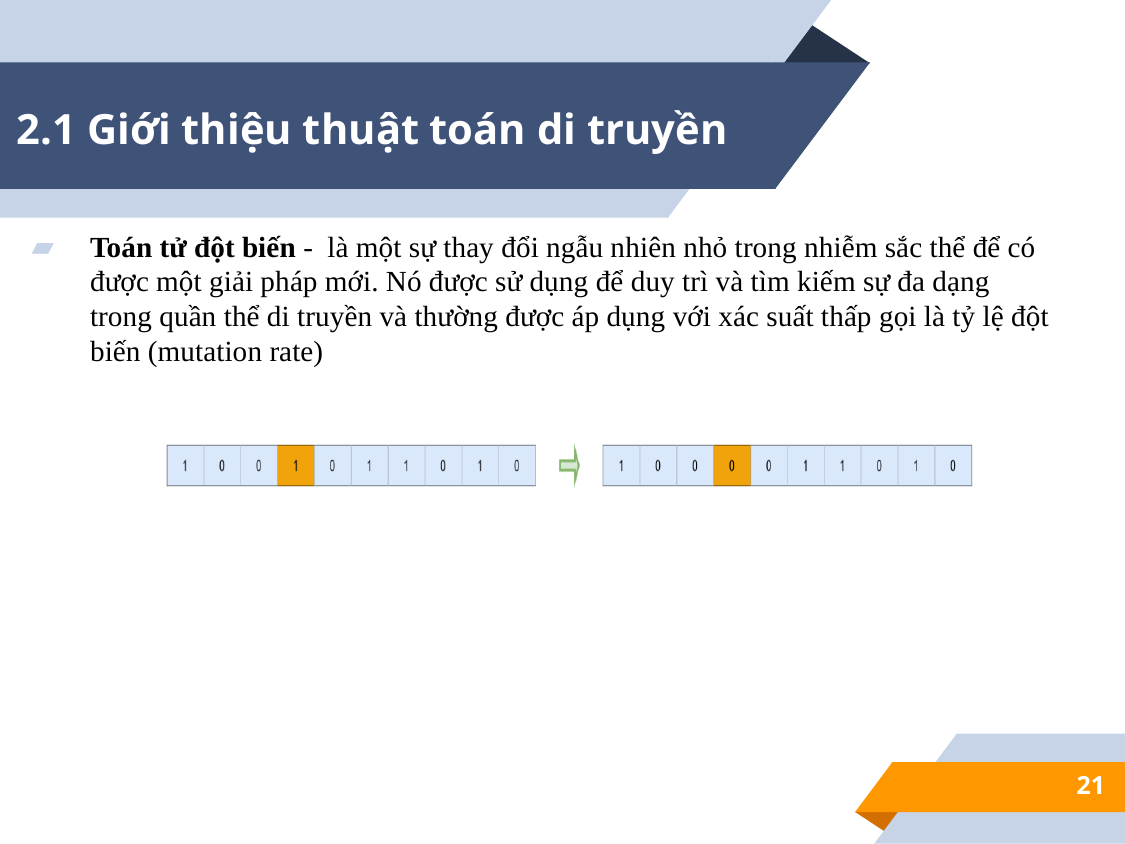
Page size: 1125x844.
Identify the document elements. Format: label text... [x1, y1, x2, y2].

slide_number 21 [937, 760, 1121, 813]
title 2.1 Giới thiệu thuật toán di truyền [1, 65, 808, 191]
picture [154, 425, 985, 508]
list Toán tử đột biến - là một sự thay đổi ngẫu nhiên nhỏ trong nhiễm sắc thể để có được một giải pháp mới. Nó được sử dụng để duy trì và tìm kiếm sự đa dạng trong quần thể di truyền và thường được áp dụng với xác suất thấp gọi là tỷ lệ đột biến (mutation rate) [0, 212, 1070, 404]
